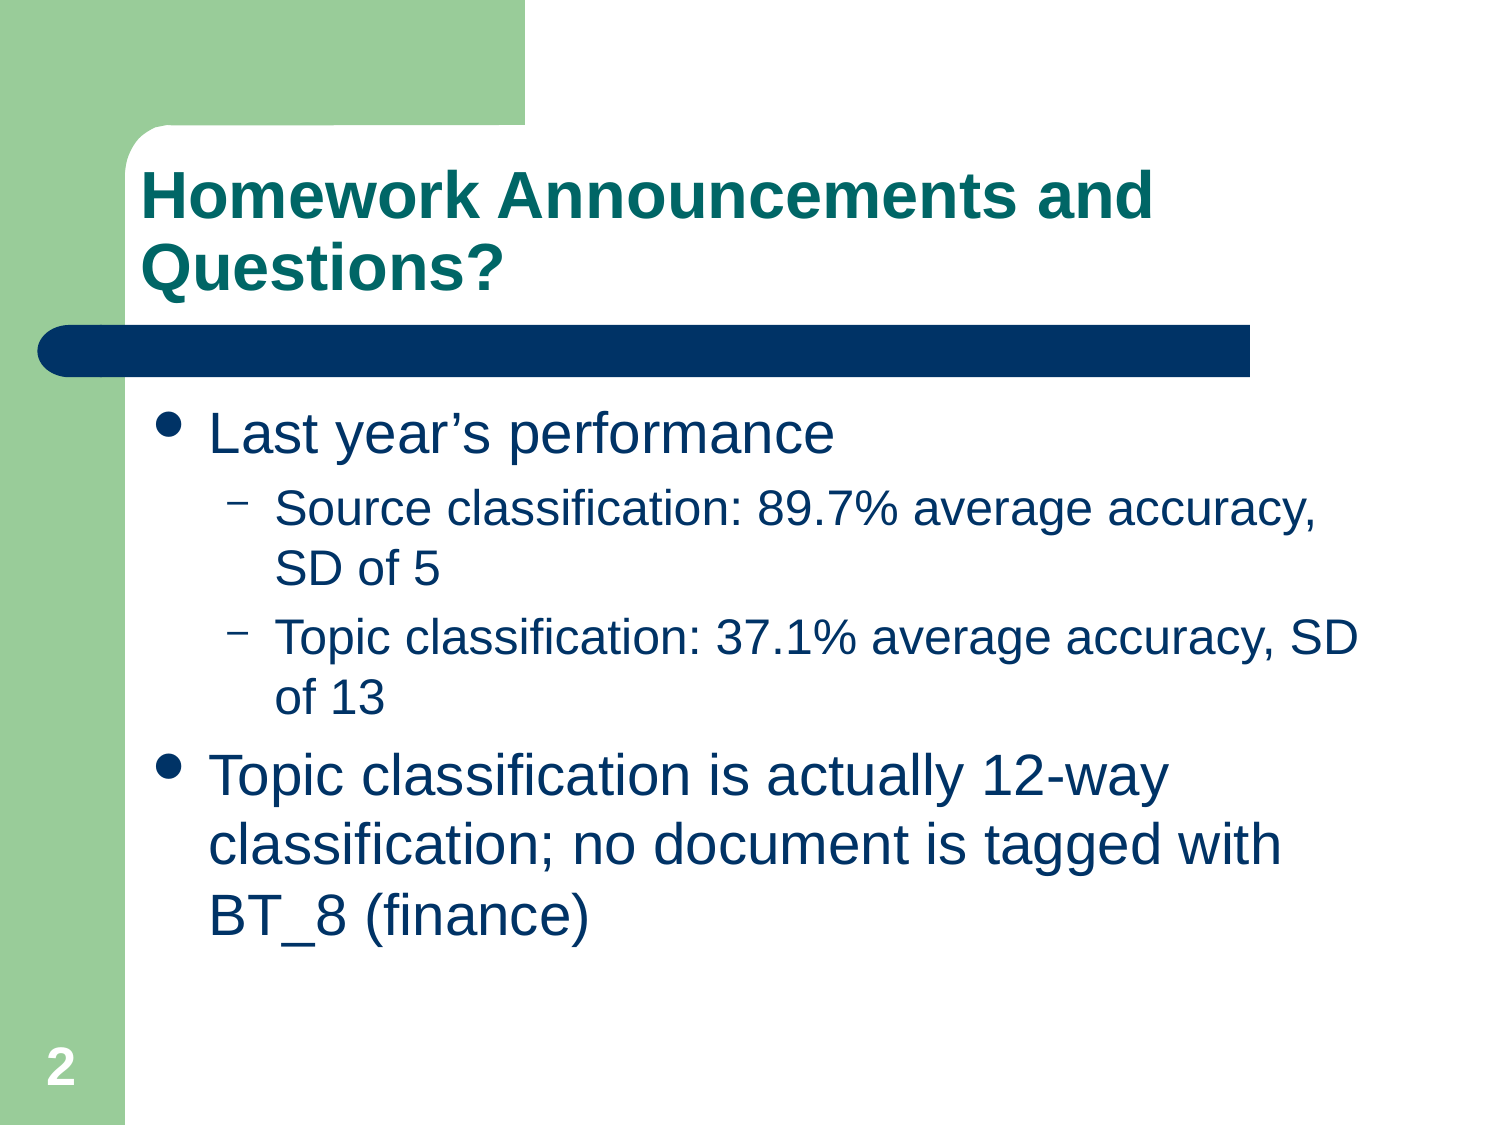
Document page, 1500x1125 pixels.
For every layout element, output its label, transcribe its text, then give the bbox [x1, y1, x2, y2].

list Last year’s performance Source classification: 89.7% average accuracy, SD of 5 Topic classification: 37.1% average accuracy, SD of 13 Topic classification is actually 12-way classification; no document is tagged with BT_8 (finance) [137, 387, 1400, 999]
slide_number 2 [13, 1023, 111, 1105]
title Homework Announcements and Questions? [124, 124, 1426, 313]
